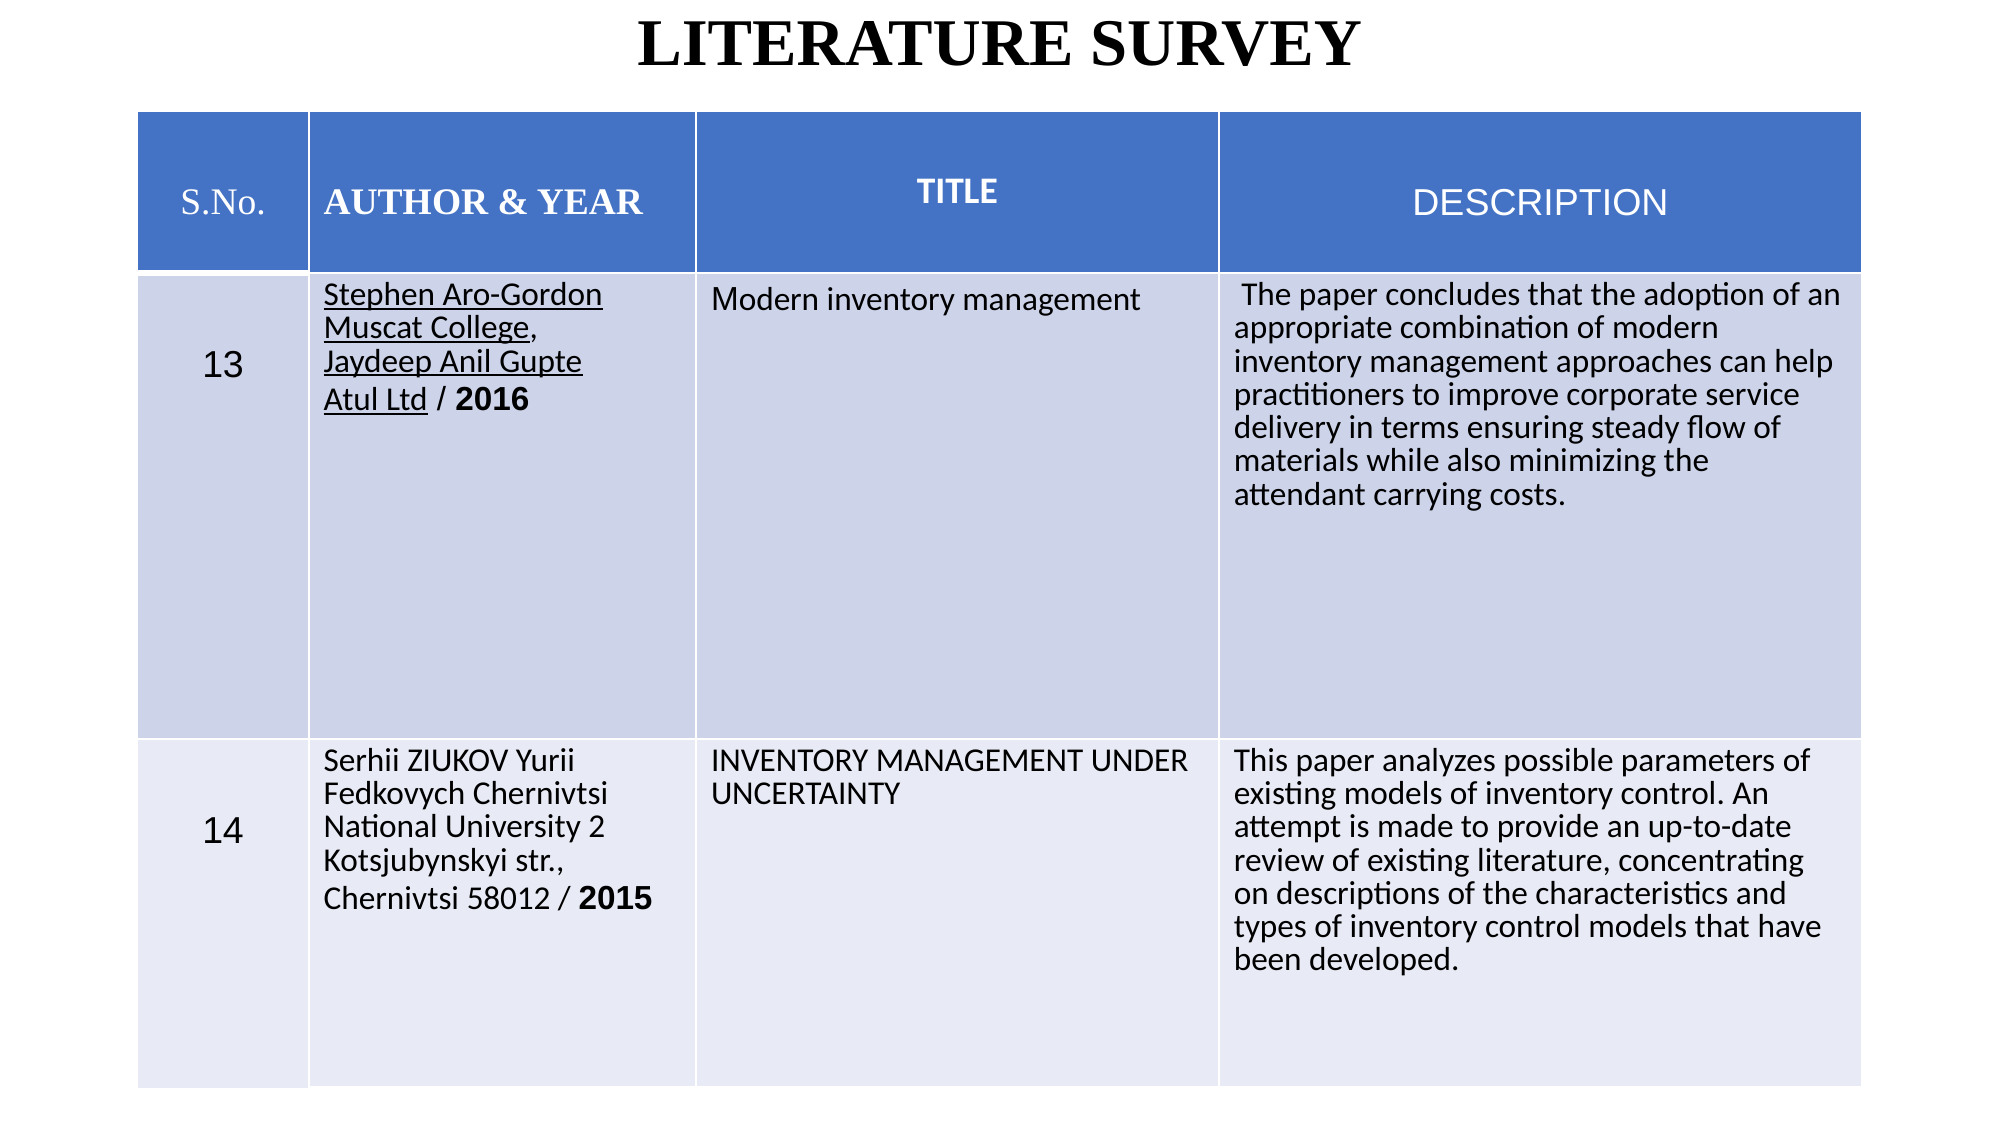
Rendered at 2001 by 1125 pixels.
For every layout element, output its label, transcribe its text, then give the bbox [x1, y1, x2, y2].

table_cell 14 [138, 740, 308, 1088]
table_header TITLE [697, 112, 1218, 272]
table_header DESCRIPTION [1220, 112, 1861, 272]
table_cell This paper analyzes possible parameters of existing models of inventory control. An attempt is made to provide an up-to-date review of existing literature, concentrating on descriptions of the characteristics and types of inventory control models that have been developed. [1220, 740, 1861, 1086]
table_cell Modern inventory management [697, 274, 1218, 738]
table_cell Serhii ZIUKOV Yurii Fedkovych Chernivtsi National University 2 Kotsjubynskyi str., Chernivtsi 58012 / 2015 [310, 740, 695, 1086]
table_cell Stephen Aro-Gordon Muscat College, Jaydeep Anil Gupte Atul Ltd / 2016 [310, 274, 695, 738]
table_cell The paper concludes that the adoption of an appropriate combination of modern inventory management approaches can help practitioners to improve corporate service delivery in terms ensuring steady flow of materials while also minimizing the attendant carrying costs. [1220, 274, 1861, 738]
table_header S.No. [138, 112, 308, 270]
table_cell 13 [138, 276, 308, 738]
table_cell INVENTORY MANAGEMENT UNDER UNCERTAINTY [697, 740, 1218, 1086]
title LITERATURE SURVEY [137, 0, 1863, 110]
table_header AUTHOR & YEAR [310, 112, 695, 272]
